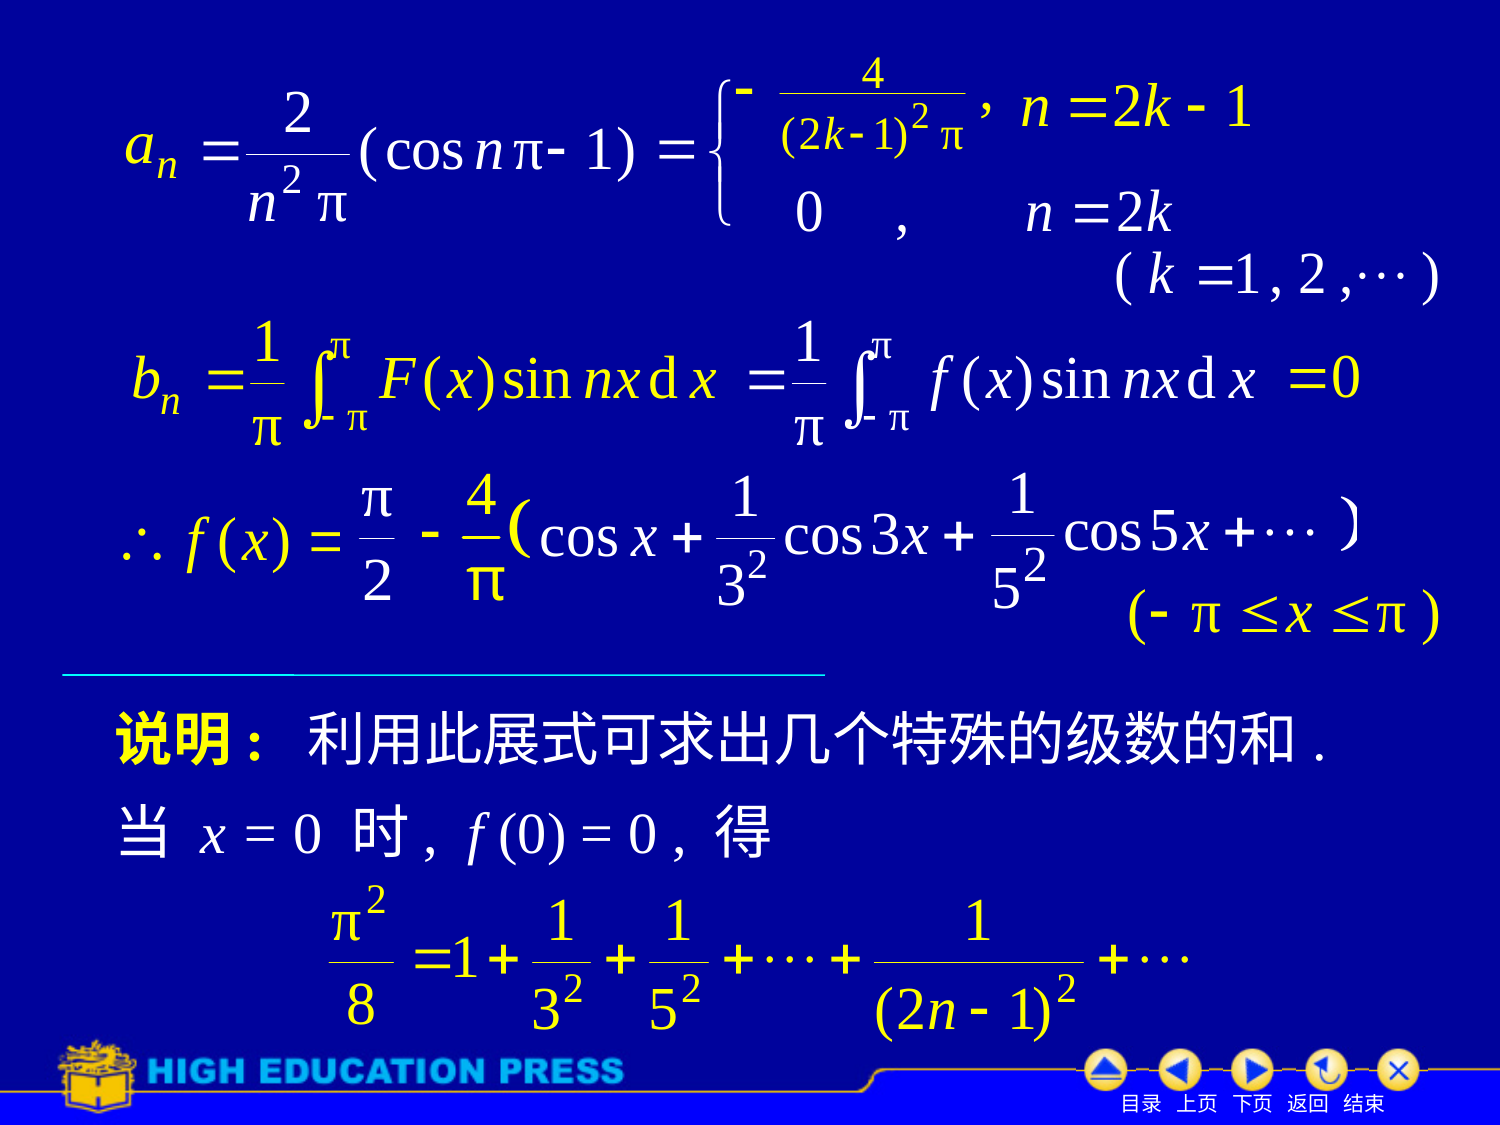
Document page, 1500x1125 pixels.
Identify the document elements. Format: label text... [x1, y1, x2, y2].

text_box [1016, 76, 1251, 132]
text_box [324, 874, 1194, 1047]
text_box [122, 511, 340, 579]
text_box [987, 462, 1357, 613]
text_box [354, 465, 400, 606]
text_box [730, 47, 996, 163]
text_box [1112, 246, 1444, 312]
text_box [194, 80, 639, 226]
title 说明: 利用此展式可求出几个特殊的级数的和. [99, 687, 1325, 788]
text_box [129, 310, 720, 451]
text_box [537, 519, 707, 562]
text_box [740, 310, 1258, 451]
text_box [1124, 583, 1443, 651]
text_box 当 x = 0 时, f (0) = 0 , 得 [99, 788, 850, 873]
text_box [410, 455, 550, 611]
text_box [649, 74, 747, 230]
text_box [712, 465, 978, 610]
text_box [792, 184, 1179, 250]
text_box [120, 110, 180, 184]
picture [0, 0, 1500, 1125]
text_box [1280, 349, 1363, 403]
